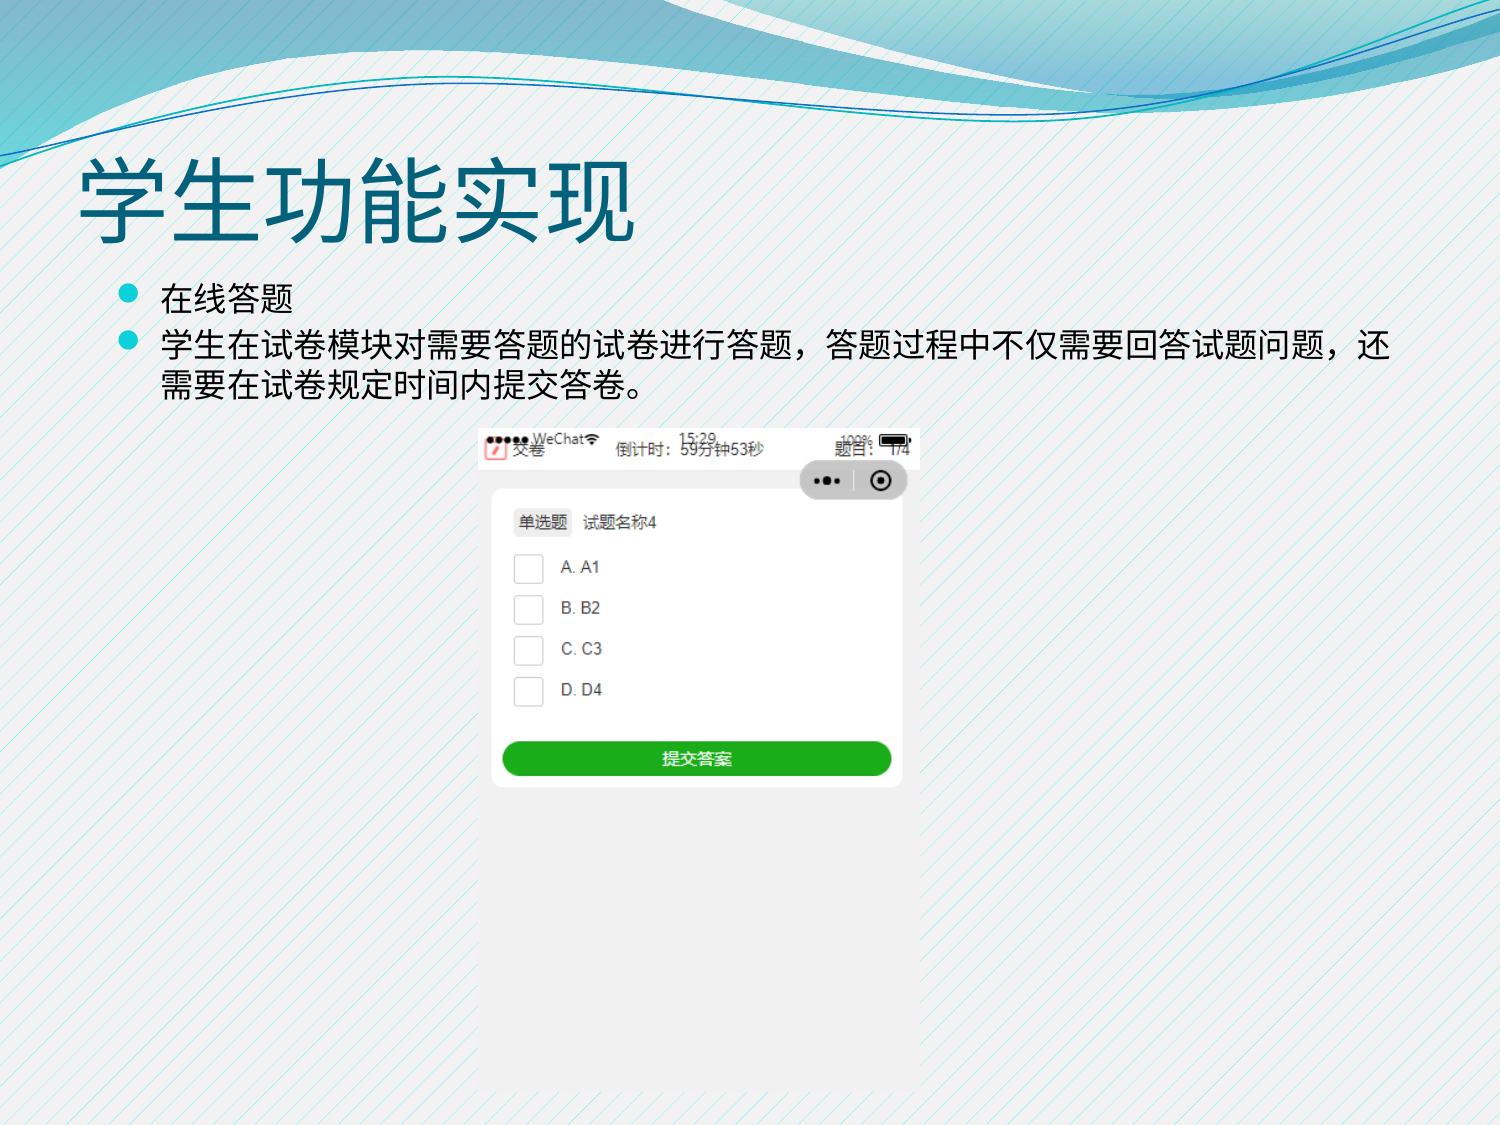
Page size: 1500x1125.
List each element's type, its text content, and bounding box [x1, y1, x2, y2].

text_box 在线答题 学生在试卷模块对需要答题的试卷进行答题，答题过程中不仅需要回答试题问题，还需要在试卷规定时间内提交答卷。 [101, 270, 1426, 412]
title 学生功能实现 [75, 115, 1426, 256]
picture [478, 428, 920, 1093]
